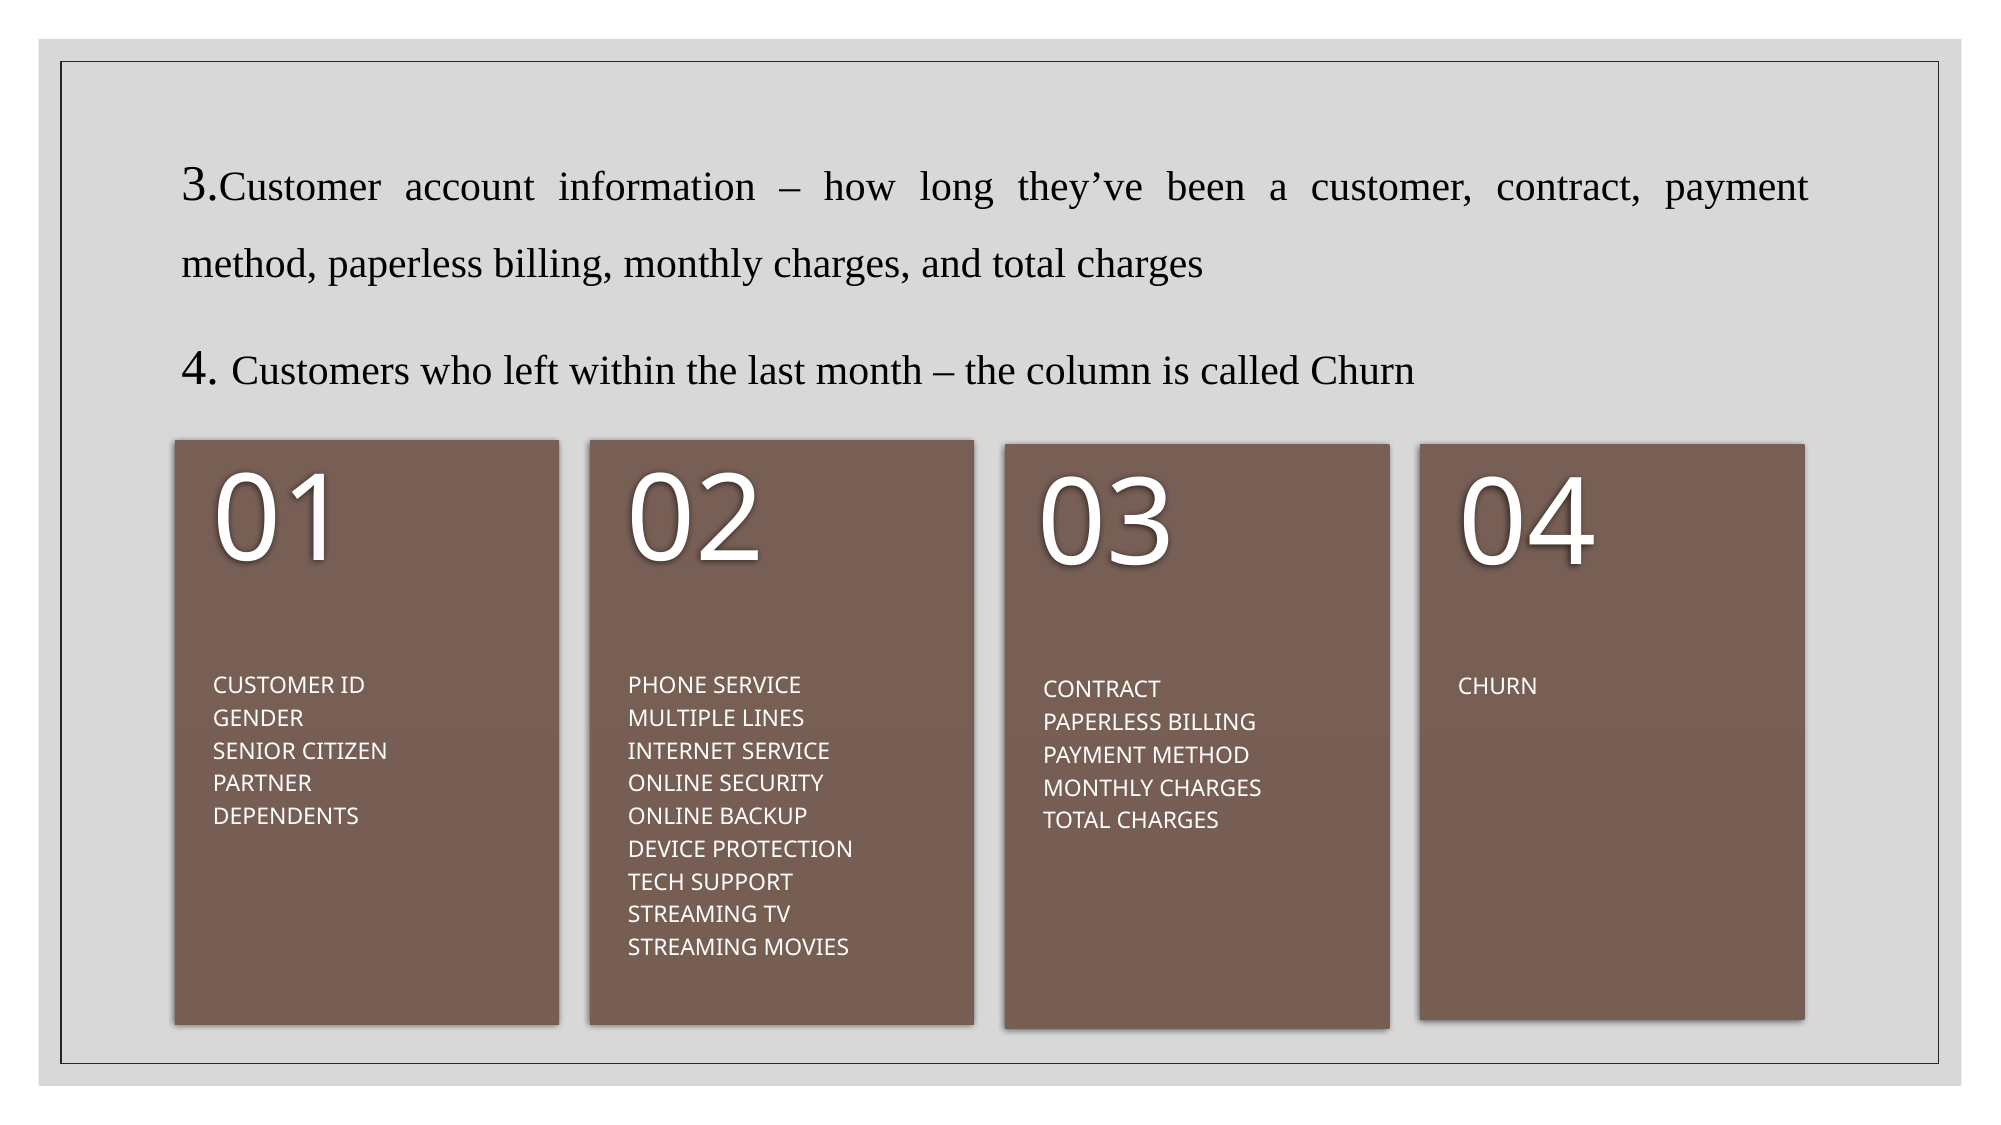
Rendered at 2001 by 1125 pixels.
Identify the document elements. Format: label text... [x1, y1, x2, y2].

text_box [174, 429, 1805, 1045]
list 3.Customer account information – how long they’ve been a customer, contract, payment method, paperless billing, monthly charges, and total charges 4. Customers who left within the last month – the column is called Churn [166, 112, 1825, 1055]
